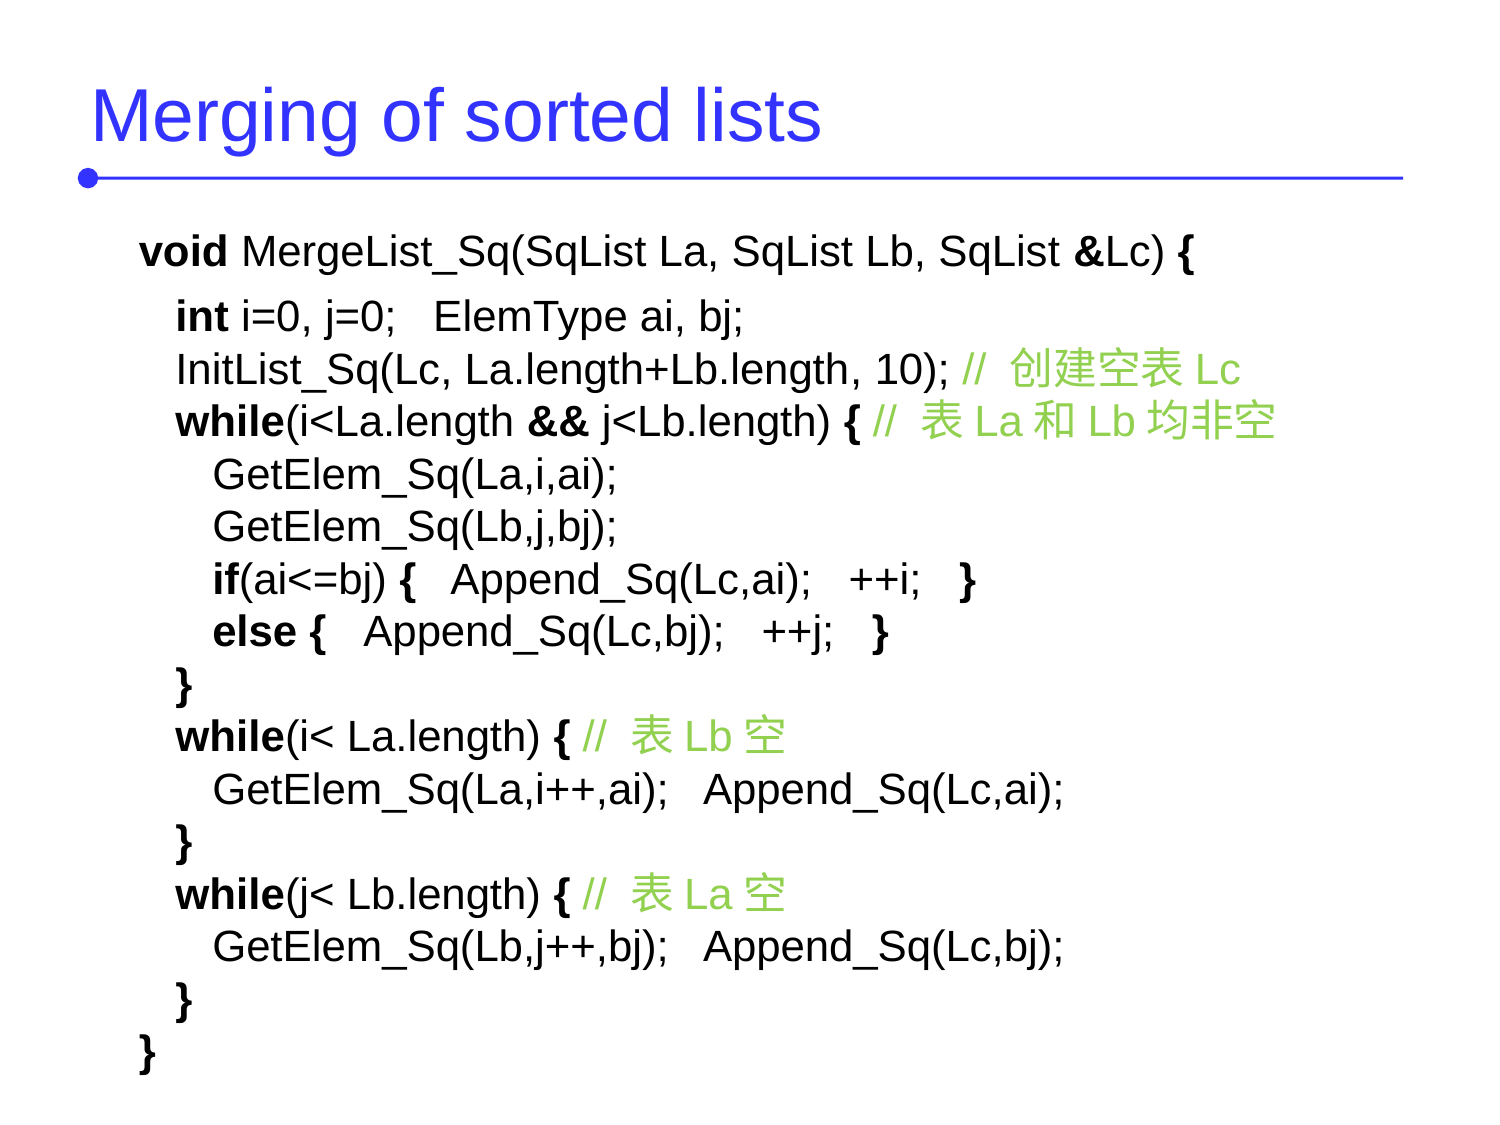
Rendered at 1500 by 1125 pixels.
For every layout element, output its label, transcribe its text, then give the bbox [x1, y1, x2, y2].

title Merging of sorted lists [74, 44, 1426, 178]
text_box void MergeList_Sq(SqList La, SqList Lb, SqList &Lc) { int i=0, j=0; ElemType ai, bj; InitList_Sq(Lc, La.length+Lb.length, 10); // 创建空表Lc while(i<La.length && j<Lb.length) { // 表La和Lb均非空 GetElem_Sq(La,i,ai); GetElem_Sq(Lb,j,bj); if(ai<=bj) { Append_Sq(Lc,ai); ++i; } else { Append_Sq(Lc,bj); ++j; } } while(i< La.length) { // 表Lb空 GetElem_Sq(La,i++,ai); Append_Sq(Lc,ai); } while(j< Lb.length) { // 表La空 GetElem_Sq(Lb,j++,bj); Append_Sq(Lc,bj); } } [109, 215, 1411, 1082]
